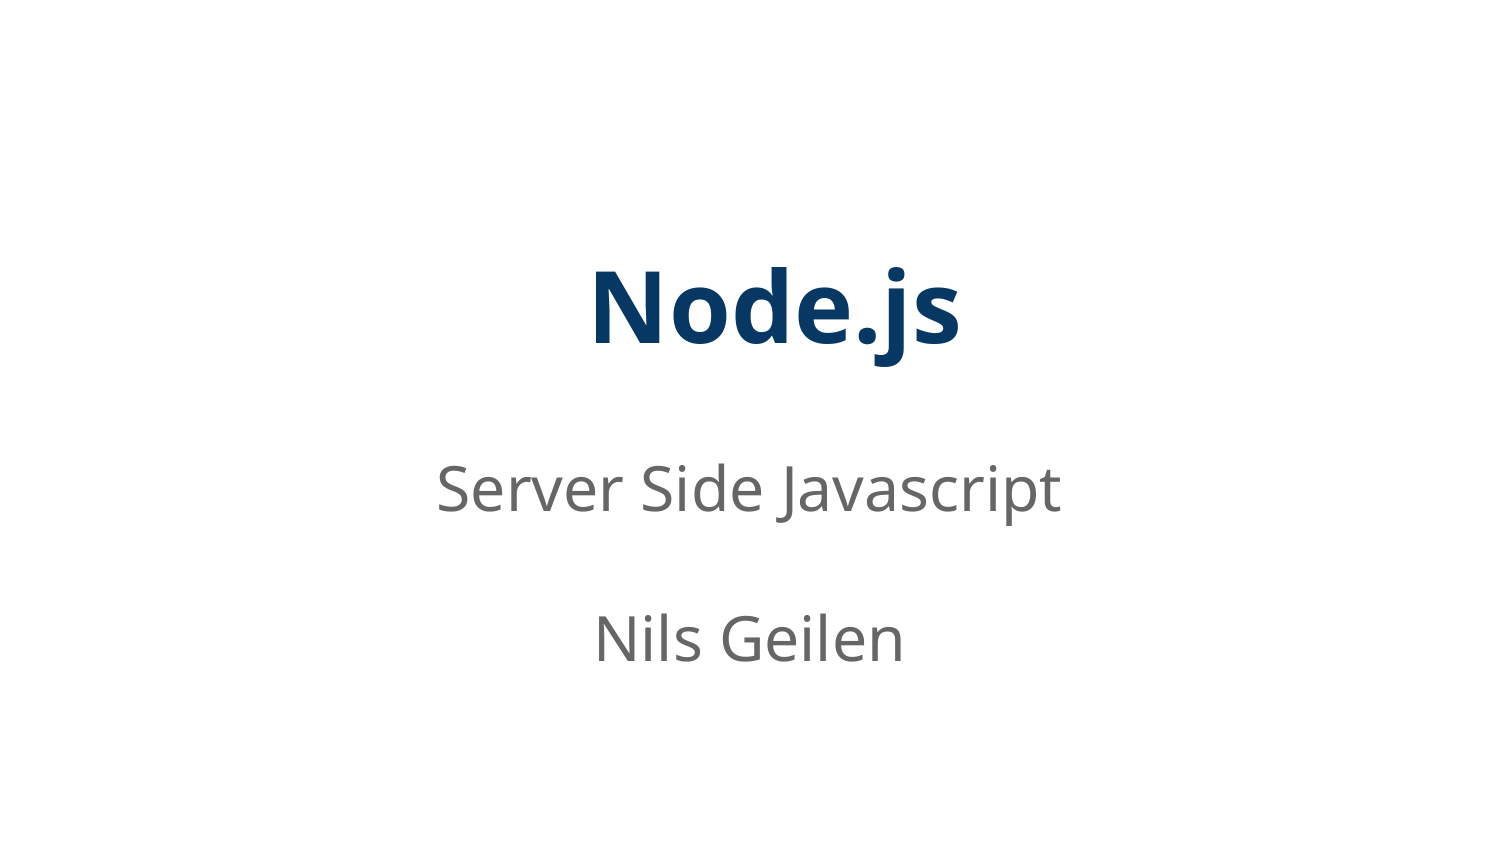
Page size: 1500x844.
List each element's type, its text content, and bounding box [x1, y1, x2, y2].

subtitle Server Side Javascript Nils Geilen [112, 434, 1388, 564]
title Node.js [112, 188, 1388, 379]
